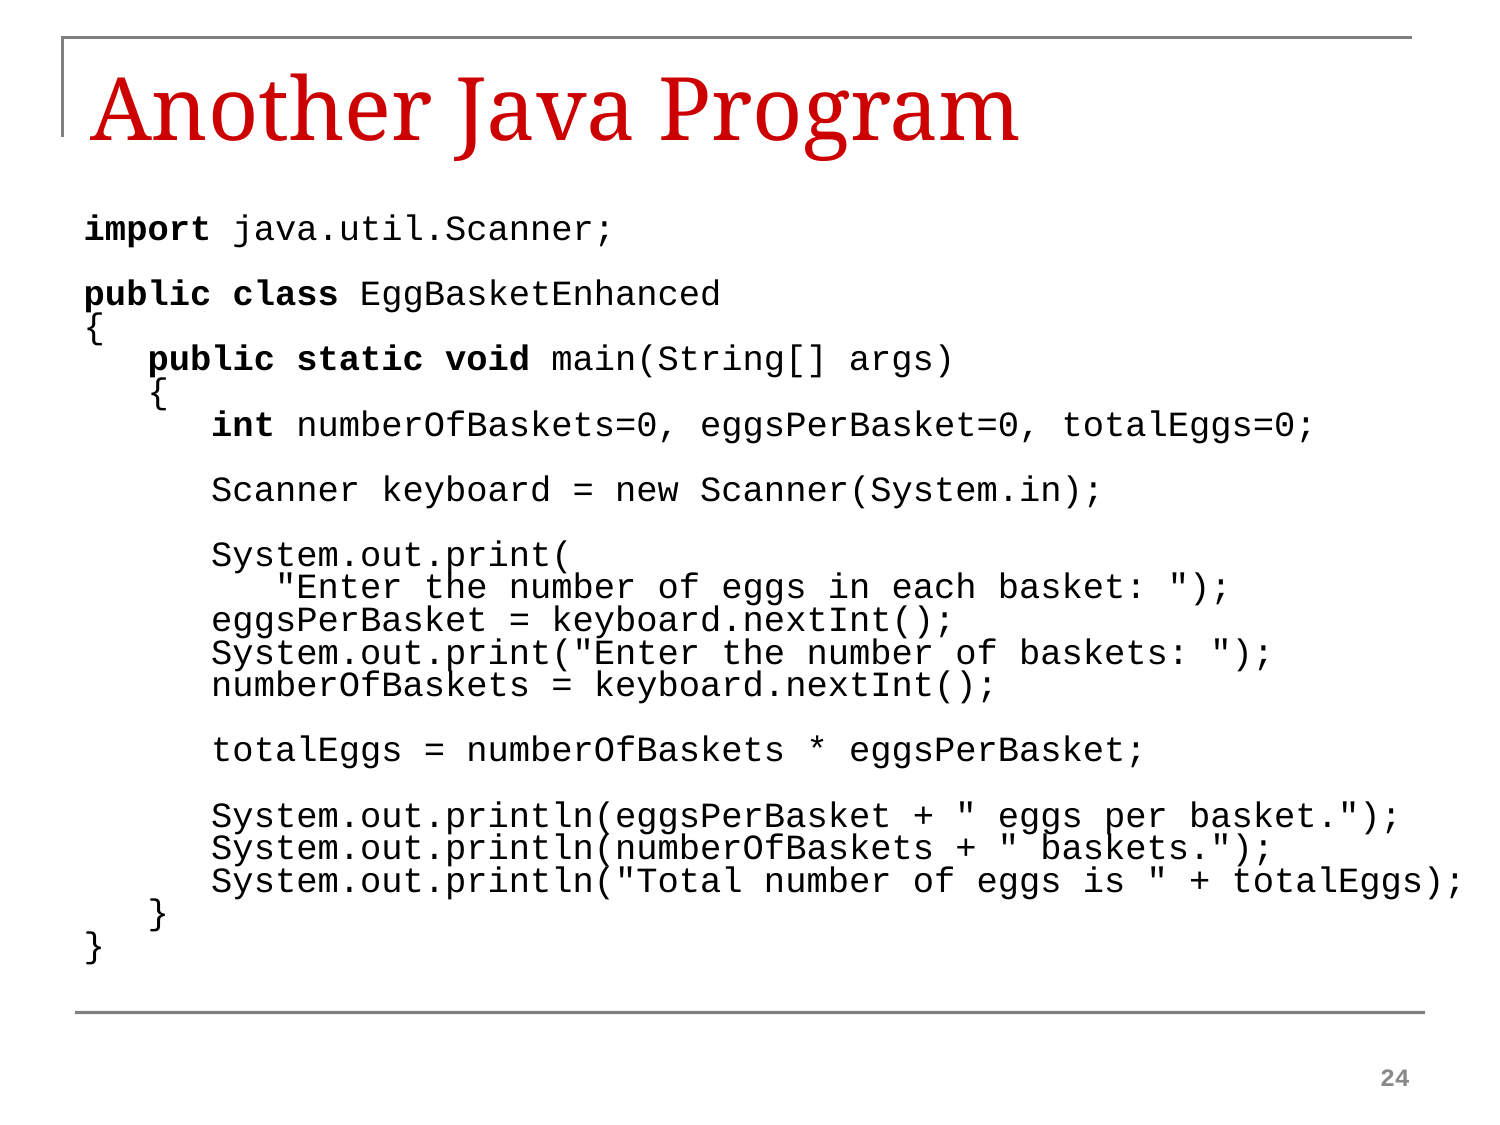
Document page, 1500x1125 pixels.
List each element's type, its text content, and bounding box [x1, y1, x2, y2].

list import java.util.Scanner; public class EggBasketEnhanced { public static void main(String[] args) { int numberOfBaskets=0, eggsPerBasket=0, totalEggs=0; Scanner keyboard = new Scanner(System.in); System.out.print( "Enter the number of eggs in each basket: "); eggsPerBasket = keyboard.nextInt(); System.out.print("Enter the number of baskets: "); numberOfBaskets = keyboard.nextInt(); totalEggs = numberOfBaskets * eggsPerBasket; System.out.println(eggsPerBasket + " eggs per basket."); System.out.println(numberOfBaskets + " baskets."); System.out.println("Total number of eggs is " + totalEggs); } } [68, 212, 1494, 1007]
slide_number 24 [1074, 1023, 1426, 1100]
title Another Java Program [74, 45, 1426, 212]
